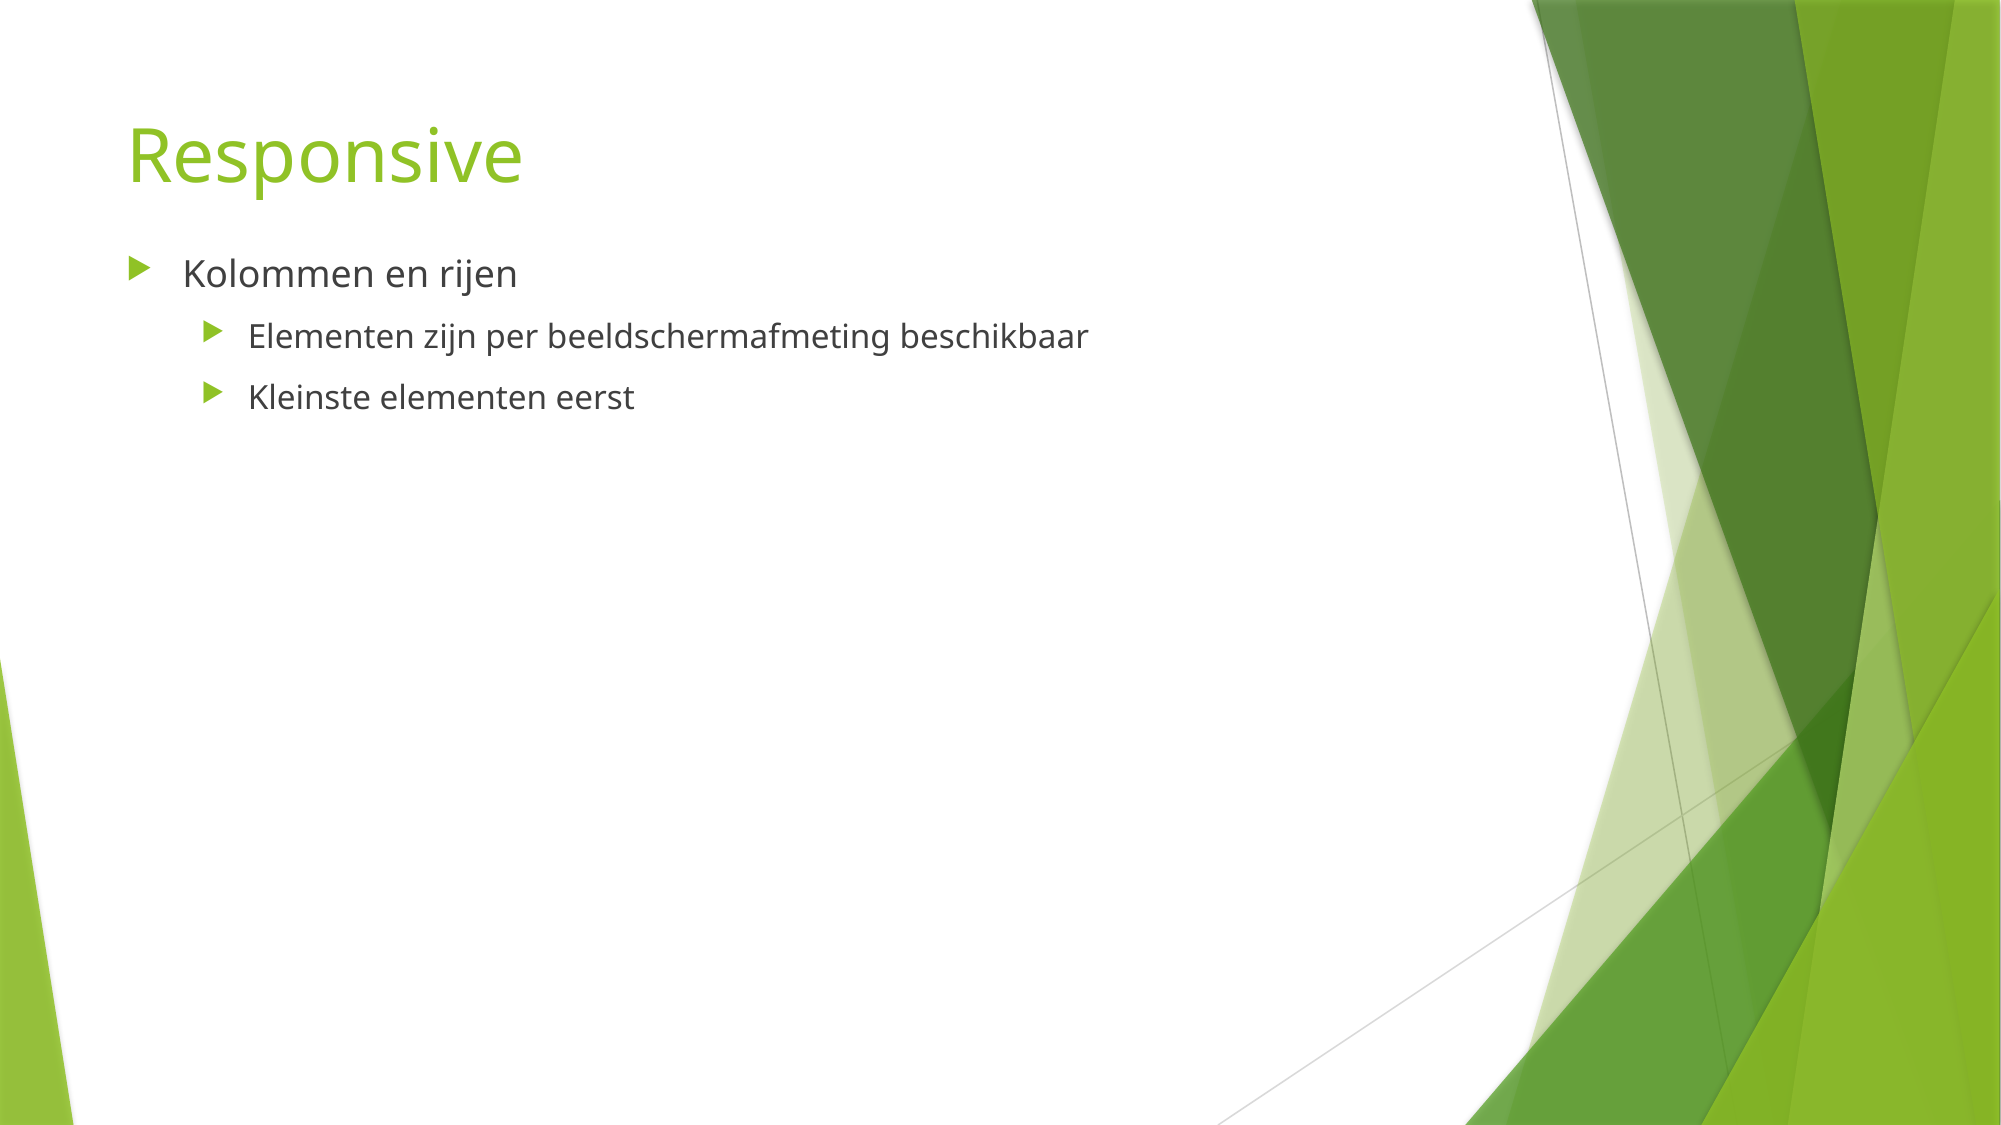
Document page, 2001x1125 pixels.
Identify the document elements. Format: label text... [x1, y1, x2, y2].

list Kolommen en rijen Elementen zijn per beeldschermafmeting beschikbaar Kleinste elementen eerst [111, 242, 1522, 991]
title Responsive [111, 99, 1522, 242]
